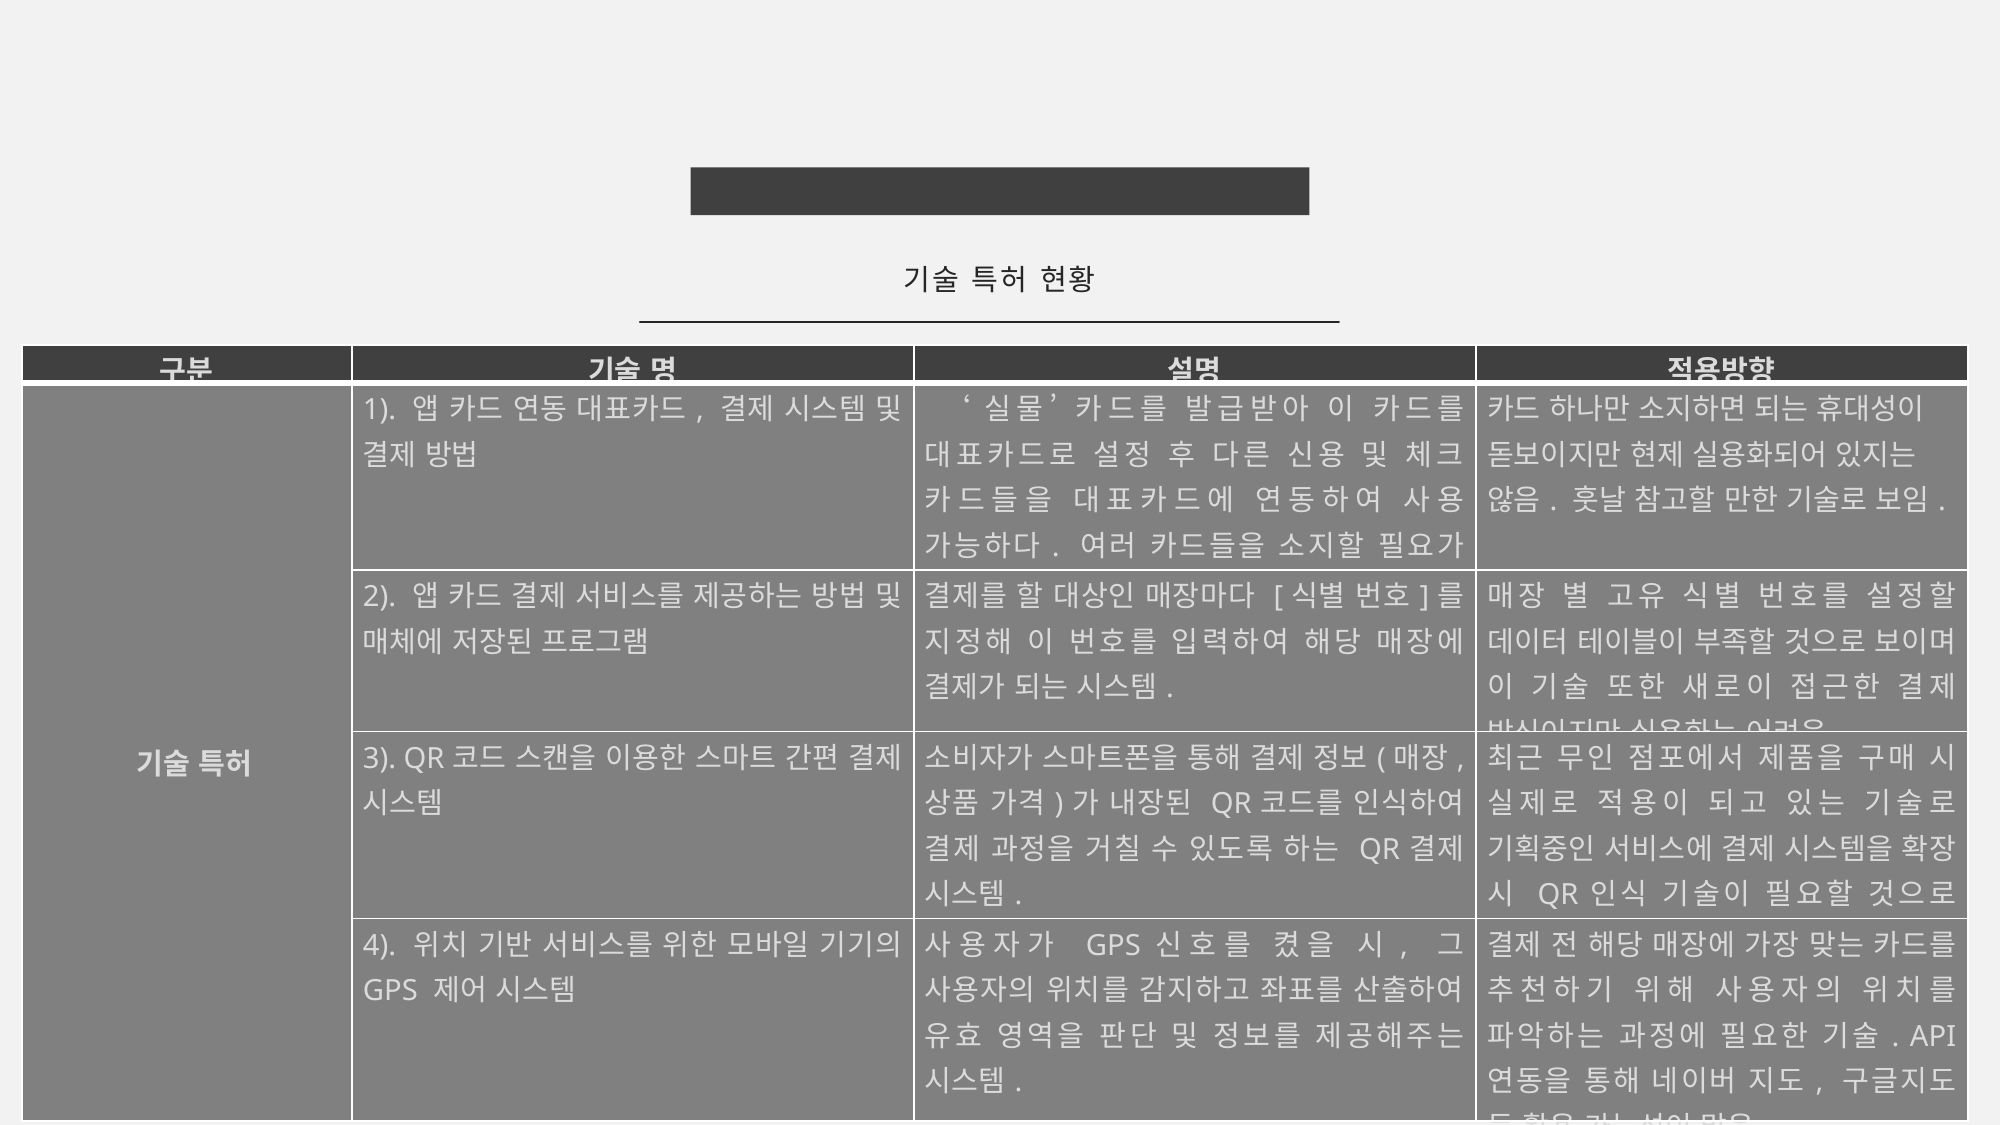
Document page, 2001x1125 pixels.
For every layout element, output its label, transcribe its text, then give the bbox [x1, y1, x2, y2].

table_cell 결제를 할 대상인 매장마다 [식별 번호]를 지정해 이 번호를 입력하여 해당 매장에 결제가 되는 시스템. [915, 571, 1475, 731]
table_cell 3). QR코드 스캔을 이용한 스마트 간편 결제 시스템 [353, 732, 913, 918]
table_header 기술 명 [353, 346, 913, 380]
table_cell 1). 앱 카드 연동 대표카드, 결제 시스템 및 결제 방법 [353, 386, 913, 569]
table_cell 매장 별 고유 식별 번호를 설정할 데이터 테이블이 부족할 것으로 보이며 이 기술 또한 새로이 접근한 결제 방식이지만 실용화는 어려움. [1477, 571, 1967, 731]
table_cell 결제 전 해당 매장에 가장 맞는 카드를 추천하기 위해 사용자의 위치를 파악하는 과정에 필요한 기술. API 연동을 통해 네이버 지도, 구글지도 등 활용 가능성이 많음. [1477, 919, 1967, 1120]
table_cell 4). 위치 기반 서비스를 위한 모바일 기기의 GPS 제어 시스템 [353, 919, 913, 1120]
table_cell 사용자가 GPS신호를 켰을 시, 그 사용자의 위치를 감지하고 좌표를 산출하여 유효 영역을 판단 및 정보를 제공해주는 시스템. [915, 919, 1475, 1120]
table_cell 소비자가 스마트폰을 통해 결제 정보(매장, 상품 가격)가 내장된 QR코드를 인식하여 결제 과정을 거칠 수 있도록 하는 QR결제 시스템. [915, 732, 1475, 918]
table_cell 카드 하나만 소지하면 되는 휴대성이 돋보이지만 현제 실용화되어 있지는 않음. 훗날 참고할 만한 기술로 보임. [1477, 386, 1967, 569]
text_box [1130, 166, 1310, 216]
table_cell 2). 앱 카드 결제 서비스를 제공하는 방법 및 매체에 저장된 프로그램 [353, 571, 913, 731]
table_header 설명 [915, 346, 1475, 380]
text_box 기술 특허 현황 [888, 253, 1112, 304]
table_cell ‘실물’ 카드를 발급받아 이 카드를 대표카드로 설정 후 다른 신용 및 체크 카드들을 대표카드에 연동하여 사용 가능하다. 여러 카드들을 소지할 필요가 없어 편리함. [915, 386, 1475, 569]
table_cell 최근 무인 점포에서 제품을 구매 시 실제로 적용이 되고 있는 기술로 기획중인 서비스에 결제 시스템을 확장 시 QR인식 기술이 필요할 것으로 보임. [1477, 732, 1967, 918]
text_box [690, 166, 870, 216]
table_header 적용방향 [1477, 346, 1967, 380]
table_cell 기술 특허 [23, 386, 351, 1120]
table_header 구분 [23, 346, 351, 380]
text_box 03.기술 현황 [870, 163, 1130, 219]
